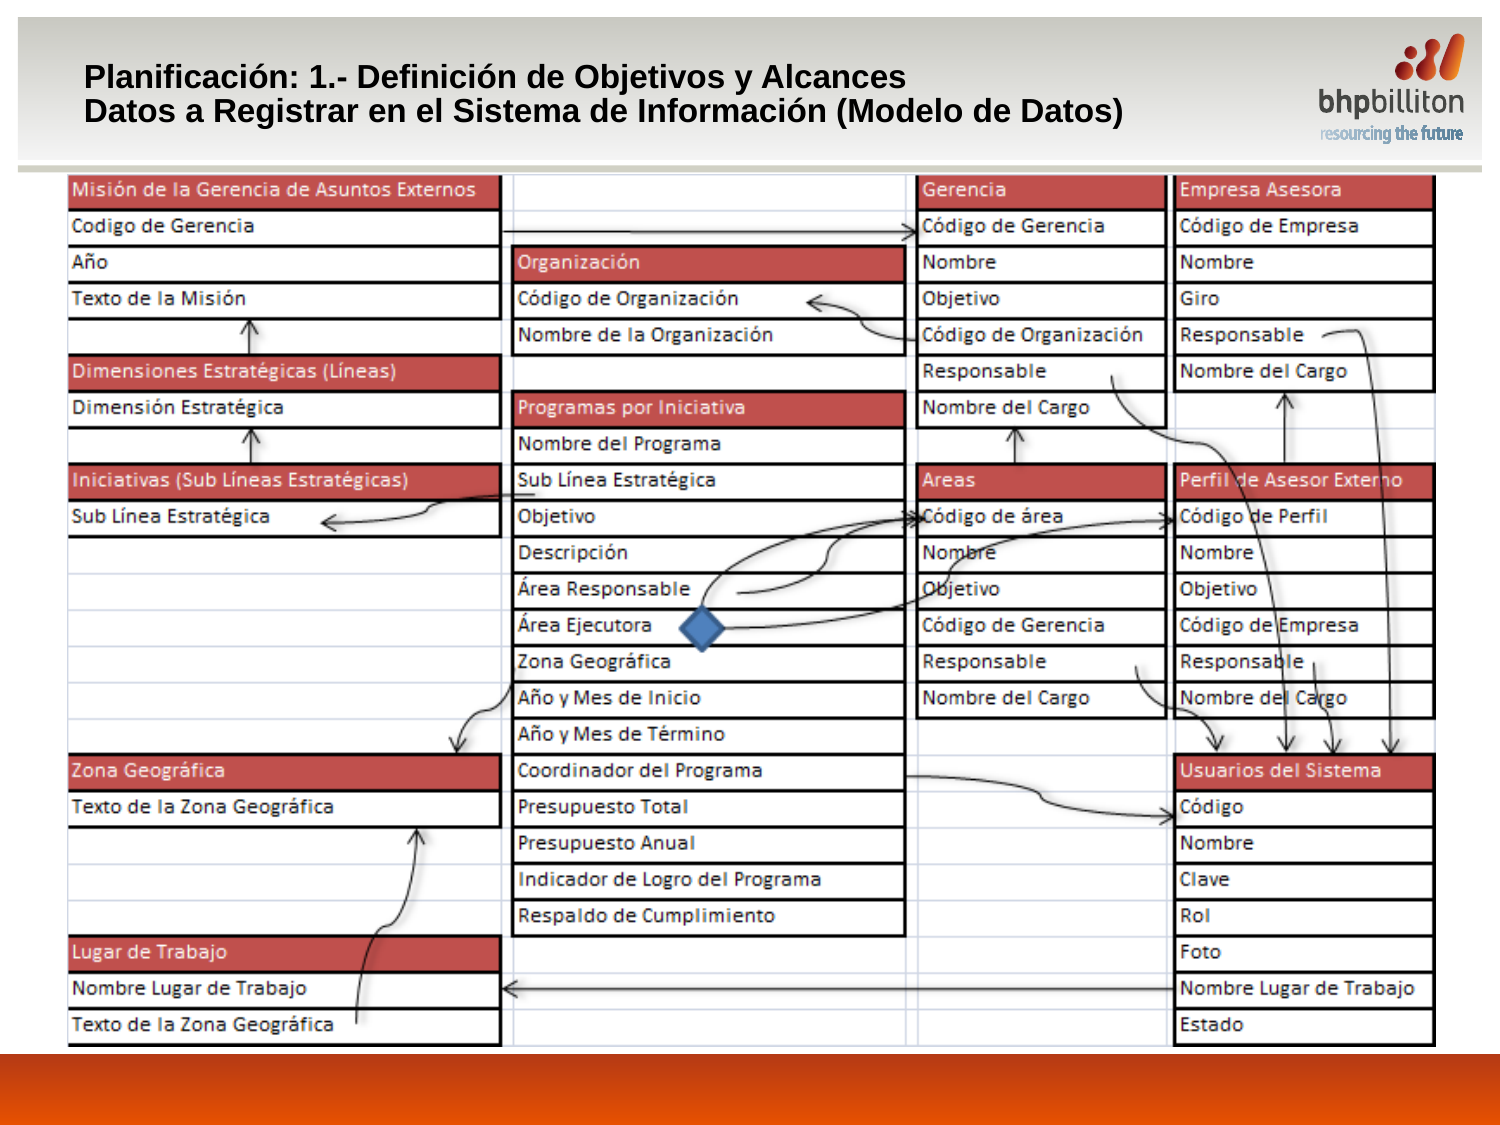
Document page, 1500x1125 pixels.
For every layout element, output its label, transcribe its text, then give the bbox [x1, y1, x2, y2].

title Planificación: 1.- Definición de Objetivos y Alcances Datos a Registrar en el Sistema de Información (Modelo de Datos) [83, 29, 1286, 162]
picture [1395, 61, 1414, 81]
picture [1404, 46, 1418, 60]
picture [1439, 33, 1465, 81]
picture [1416, 38, 1441, 81]
picture [67, 174, 1436, 1047]
